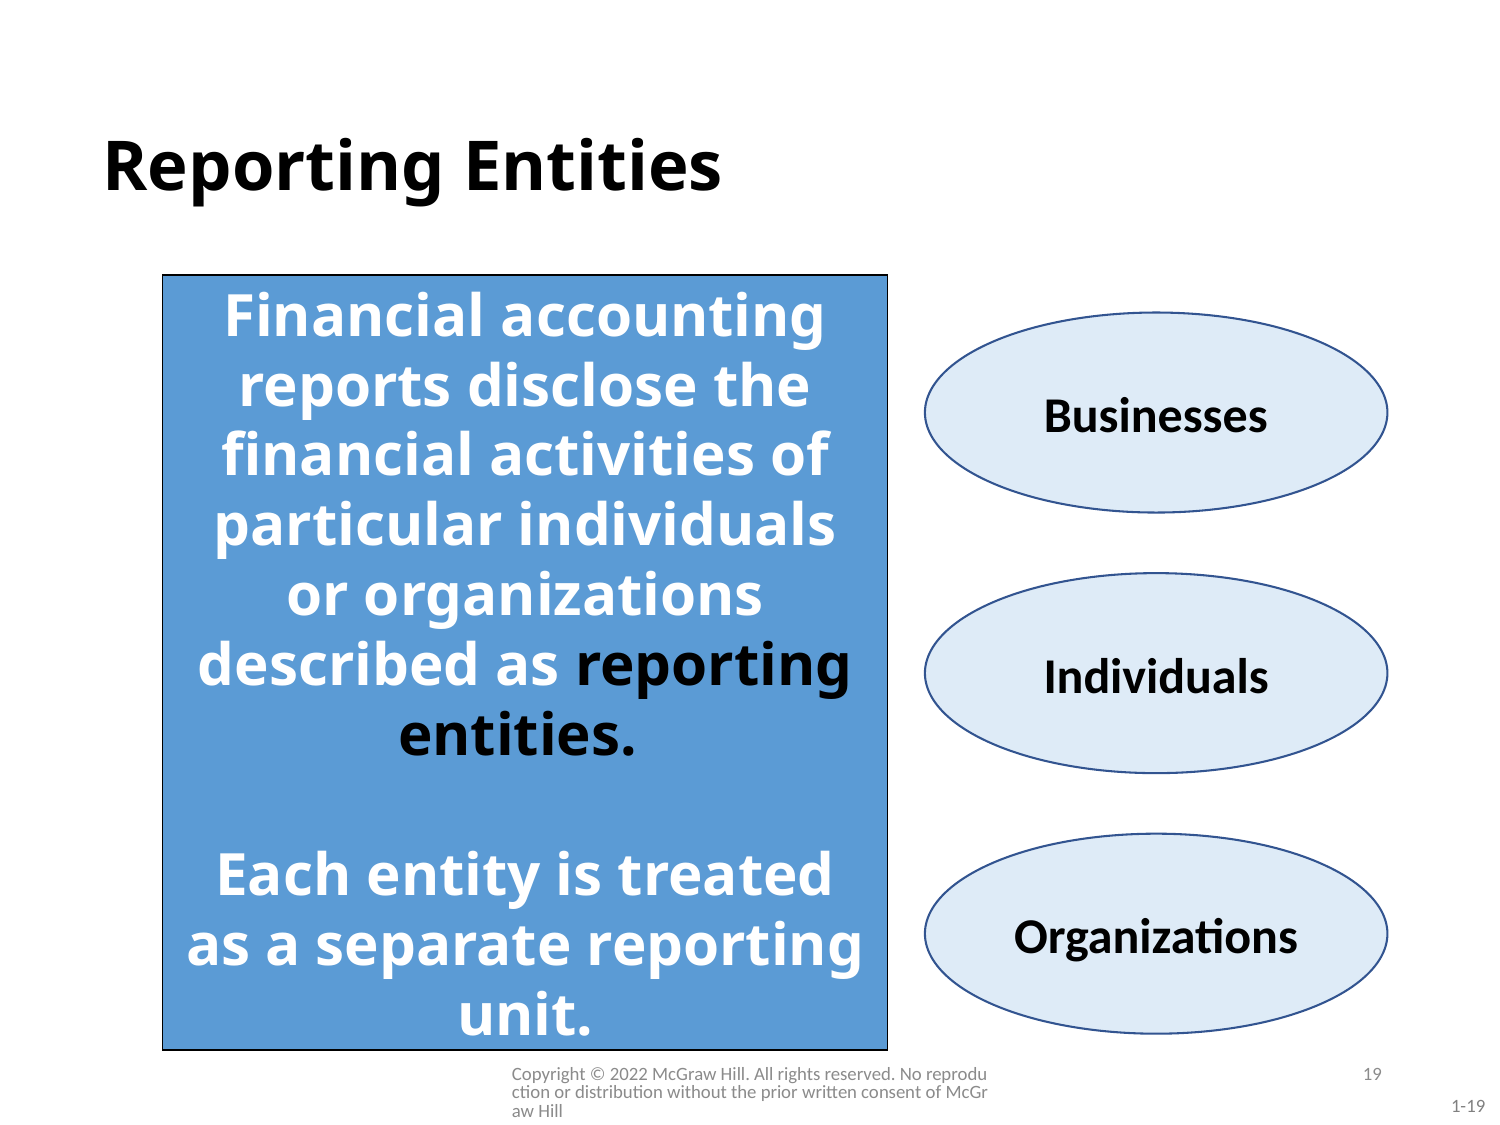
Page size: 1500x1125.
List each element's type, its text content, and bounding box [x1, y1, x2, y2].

footer Copyright © 2022 McGraw Hill. All rights reserved. No reproduction or distribution without the prior written consent of McGraw Hill [496, 1042, 1004, 1103]
text_box Financial accounting reports disclose the financial activities of particular individuals or organizations described as reporting entities. Each entity is treated as a separate reporting unit. [162, 275, 888, 1050]
text_box Businesses [923, 311, 1389, 514]
text_box Organizations [923, 832, 1389, 1035]
title Reporting Entities [87, 59, 1397, 278]
slide_number 19 [1059, 1042, 1397, 1103]
text_box Individuals [923, 572, 1389, 775]
